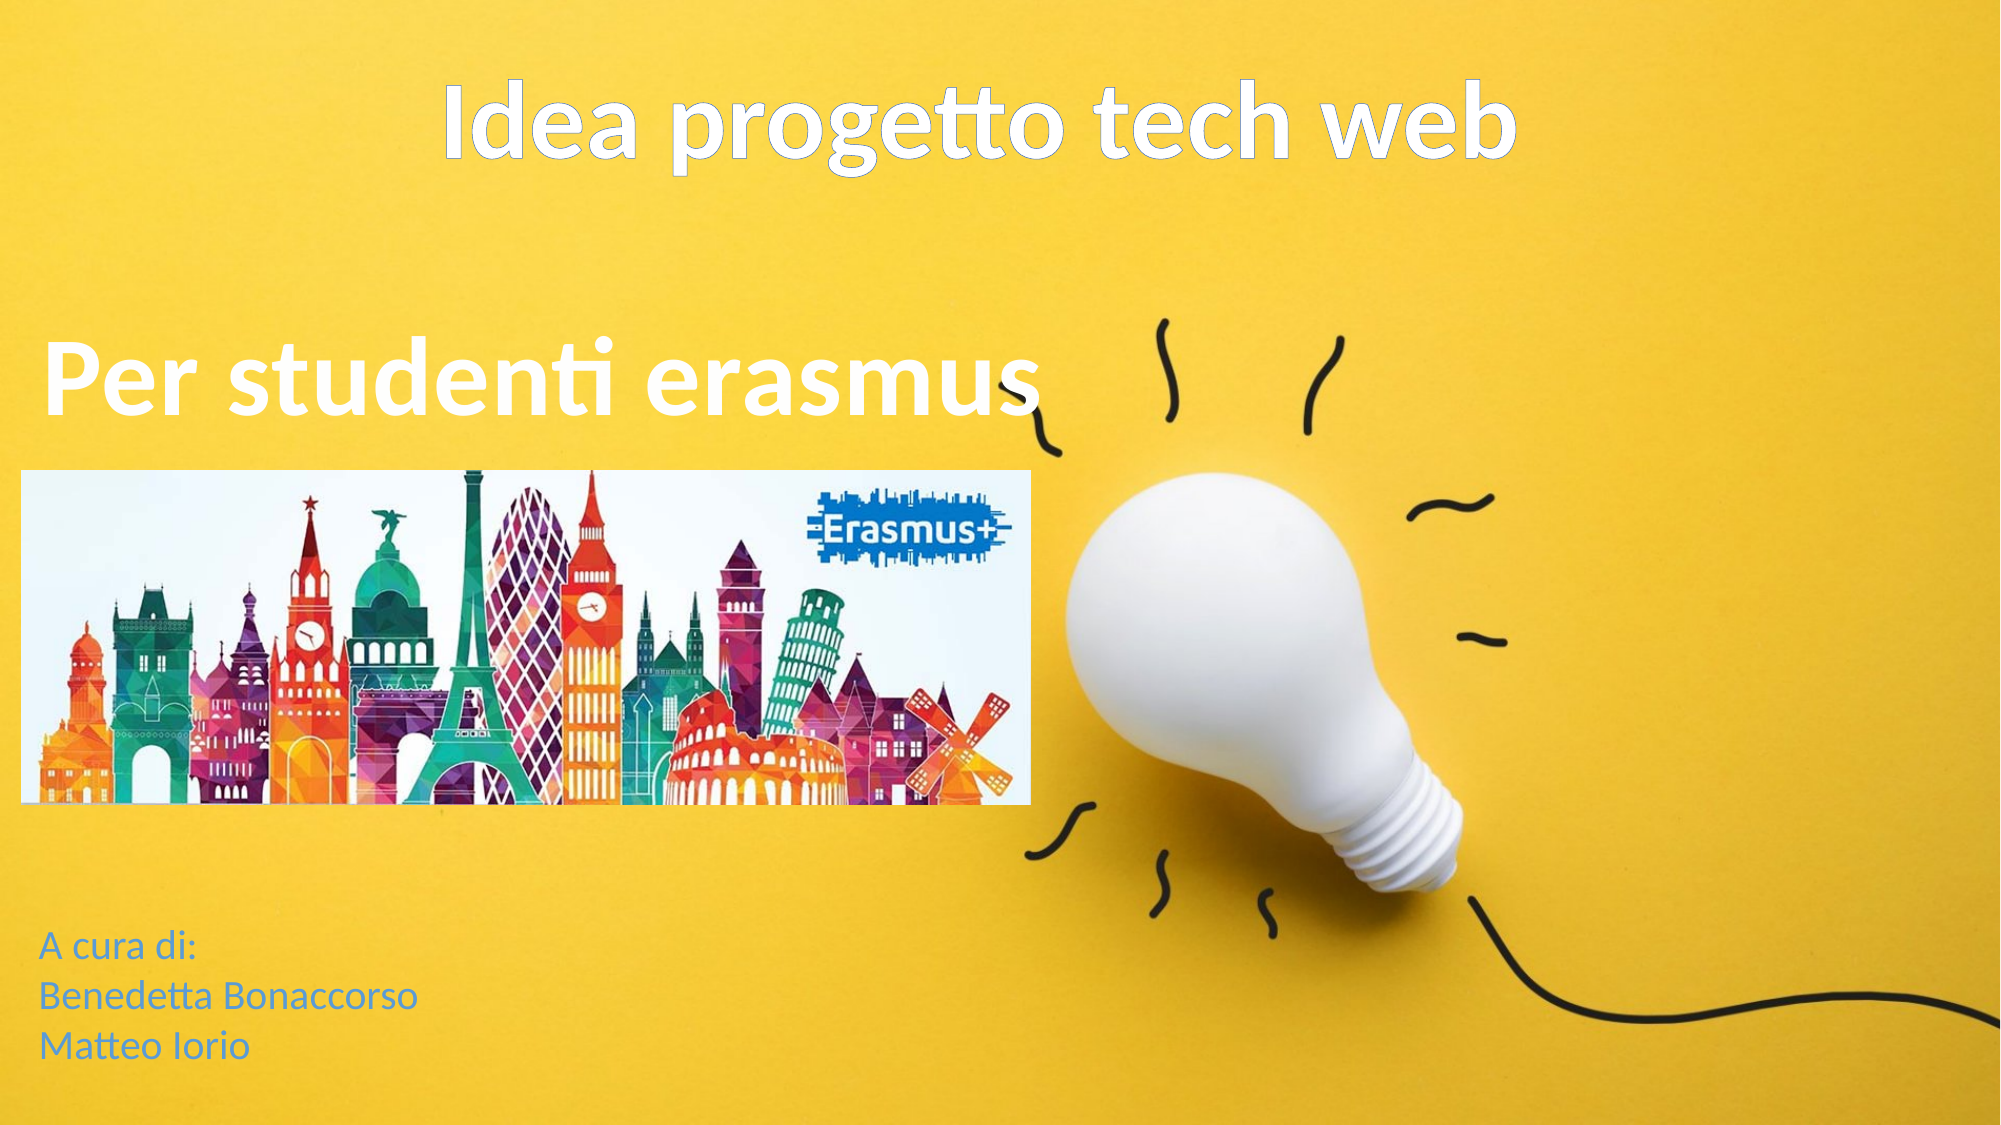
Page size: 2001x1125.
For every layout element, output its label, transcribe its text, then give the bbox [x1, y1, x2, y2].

picture [0, 0, 2001, 1125]
text_box Idea progetto tech web [423, 38, 1561, 189]
text_box Per studenti erasmus [27, 295, 1060, 446]
text_box A cura di: Benedetta Bonaccorso Matteo Iorio [23, 910, 434, 1076]
